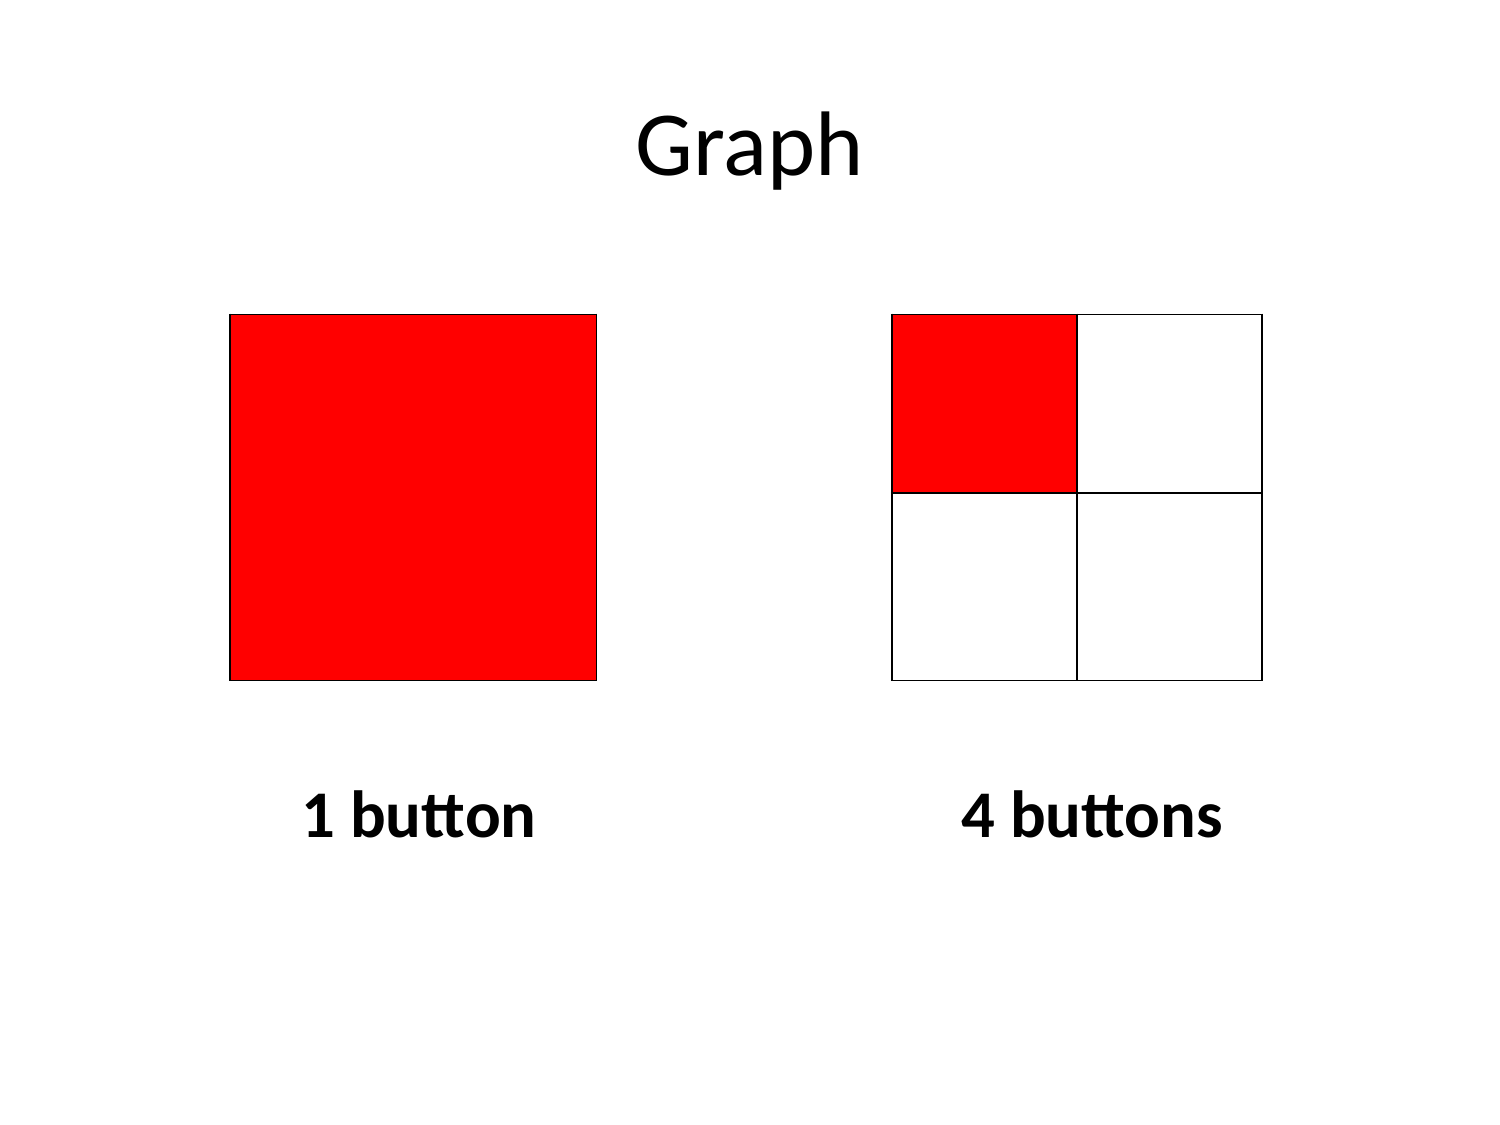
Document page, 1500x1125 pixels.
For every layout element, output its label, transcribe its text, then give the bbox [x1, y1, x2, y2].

title Graph [75, 45, 1425, 233]
table_header [893, 315, 1076, 492]
table_header [1078, 315, 1261, 492]
table_cell [1078, 494, 1261, 680]
table_header [231, 315, 596, 680]
table_cell [893, 494, 1076, 680]
text_box 1 button [253, 763, 585, 858]
text_box 4 buttons [927, 763, 1258, 858]
